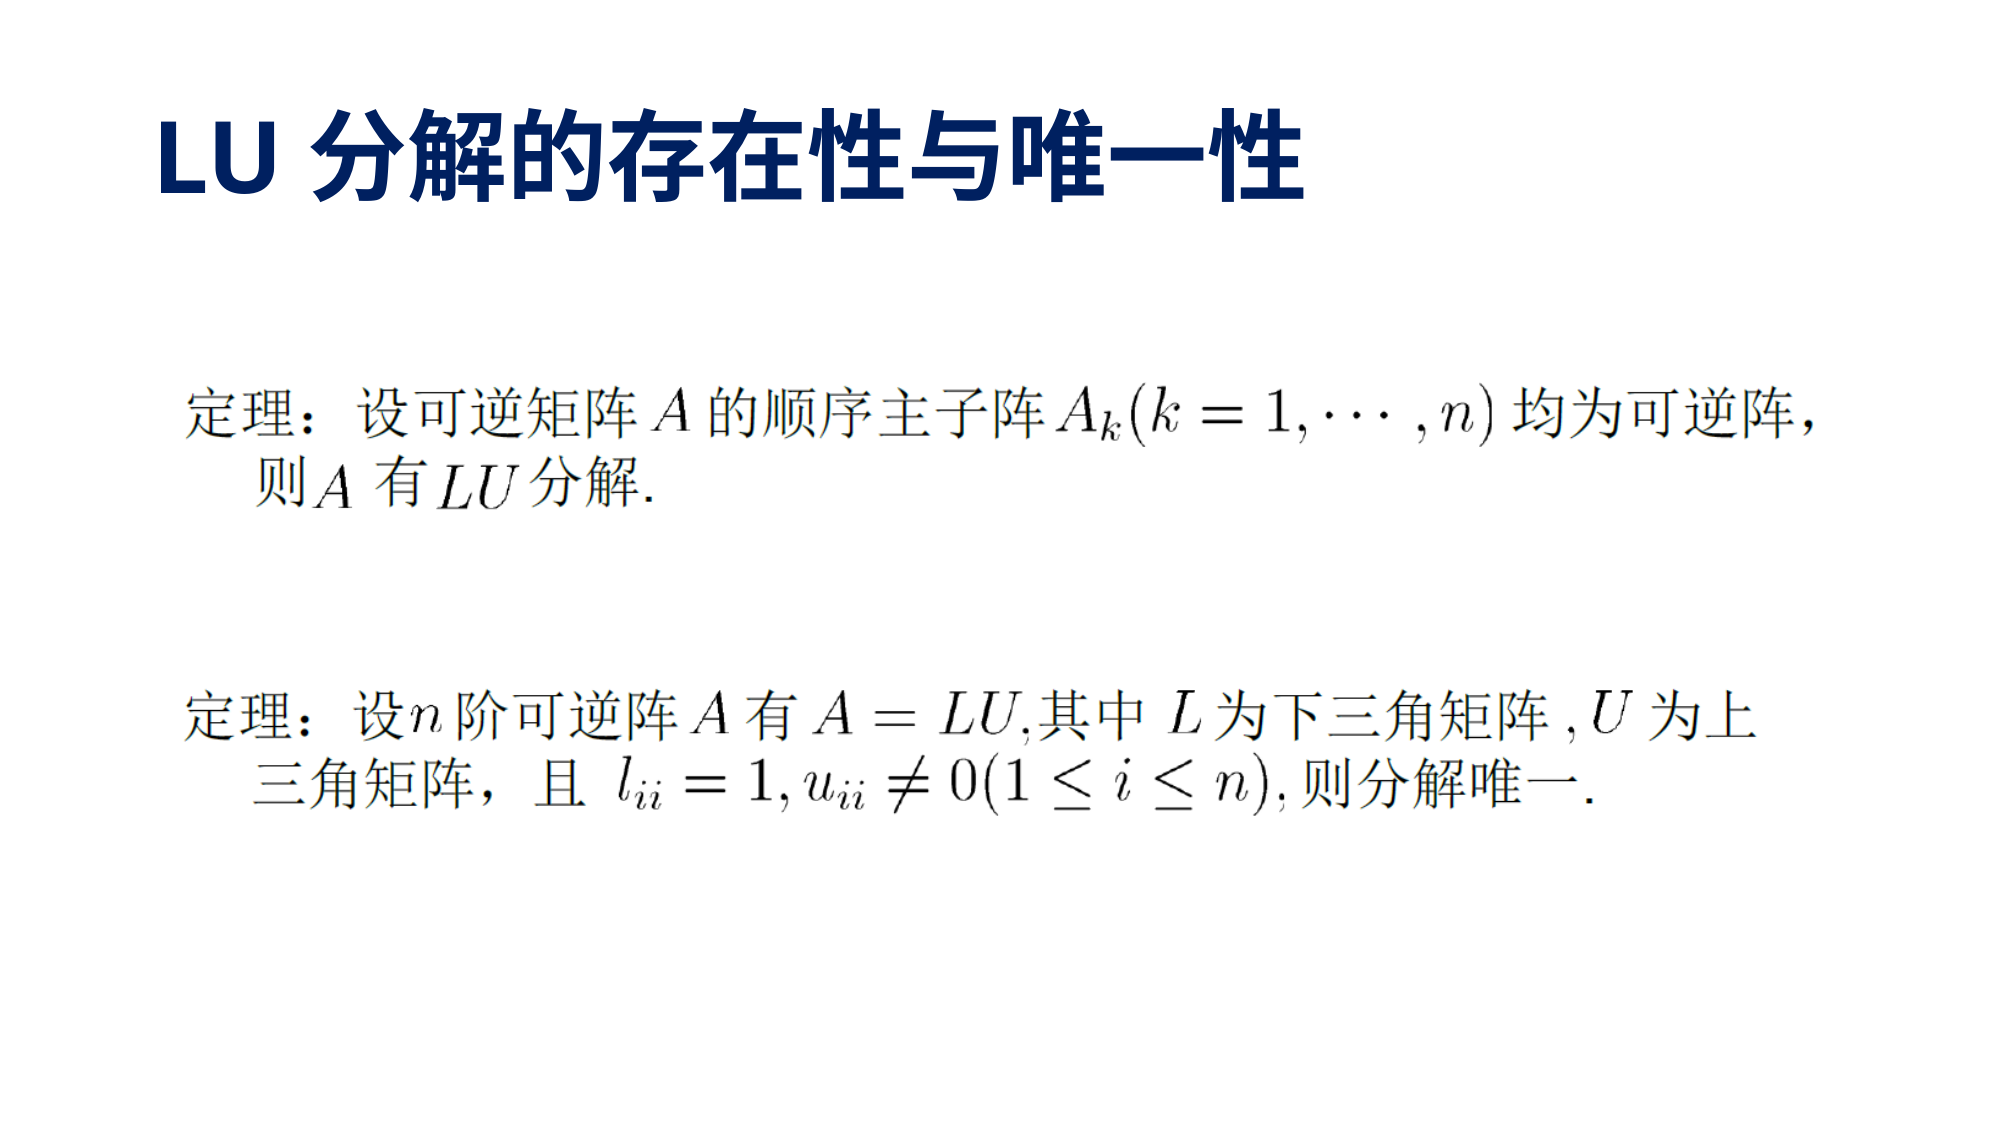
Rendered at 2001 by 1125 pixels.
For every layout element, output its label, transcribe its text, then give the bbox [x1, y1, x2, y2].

picture [175, 371, 1825, 523]
title LU分解的存在性与唯一性 [137, 52, 1863, 270]
picture [175, 678, 1771, 817]
